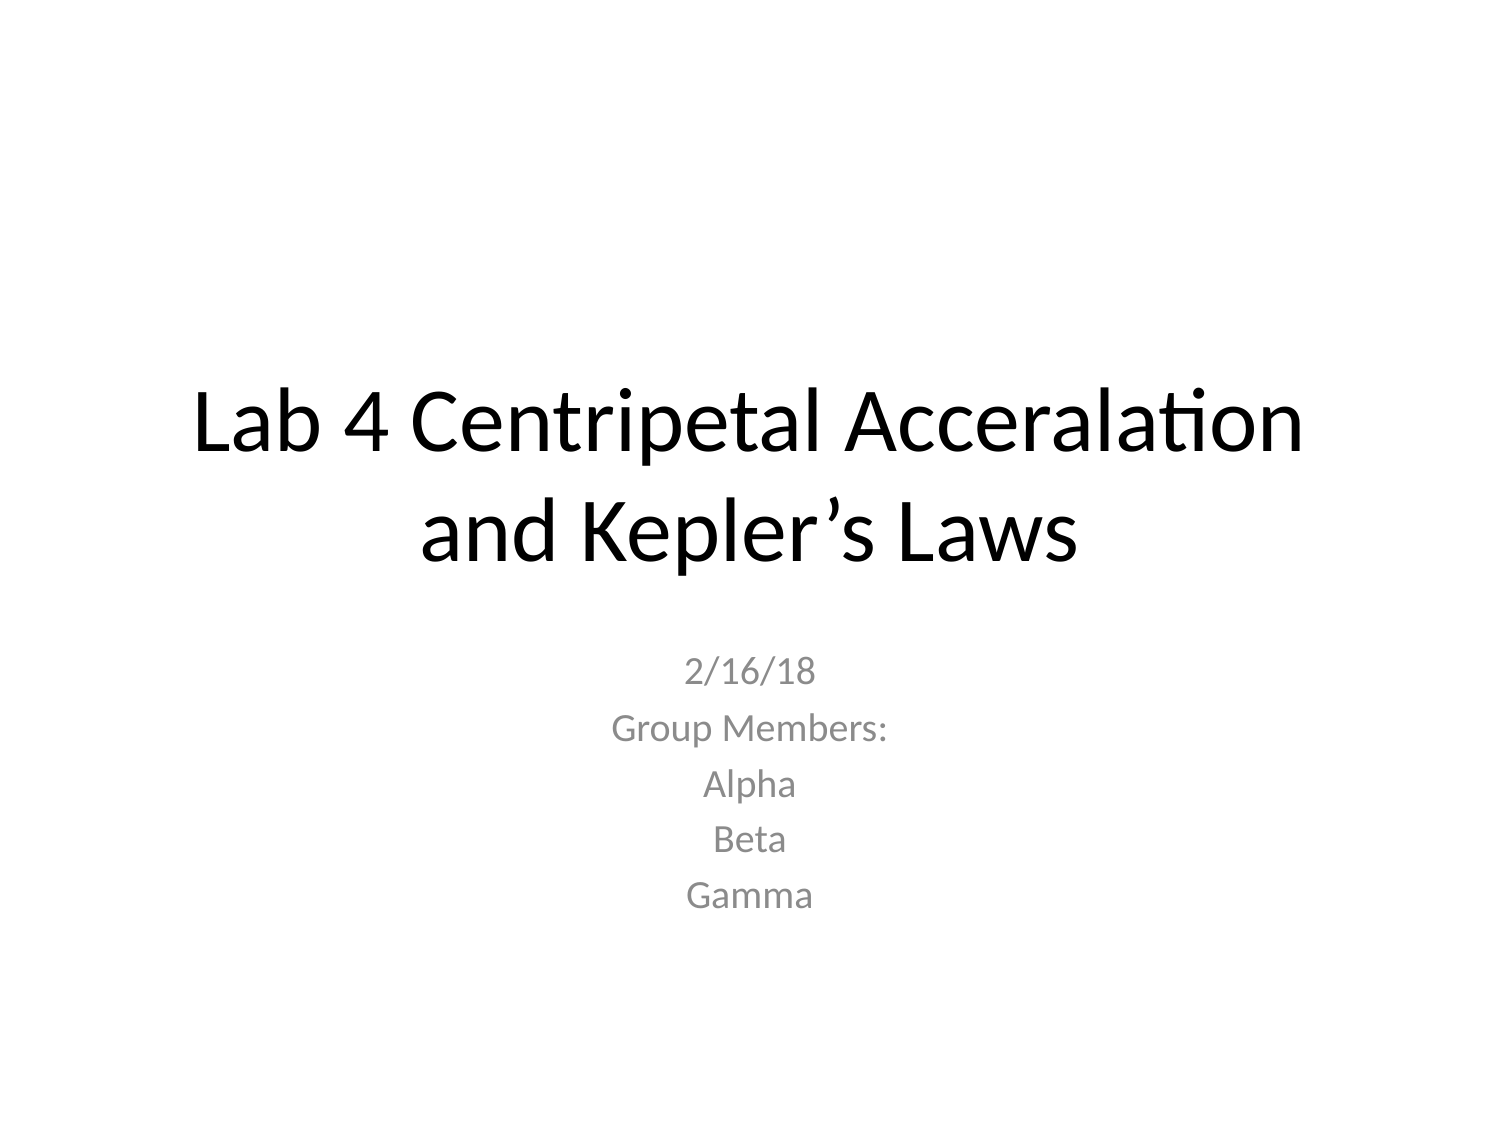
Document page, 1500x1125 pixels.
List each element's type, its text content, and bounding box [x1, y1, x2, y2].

title Lab 4 Centripetal Acceralation and Kepler’s Laws [112, 349, 1388, 591]
subtitle 2/16/18 Group Members: Alpha Beta Gamma [225, 637, 1275, 925]
